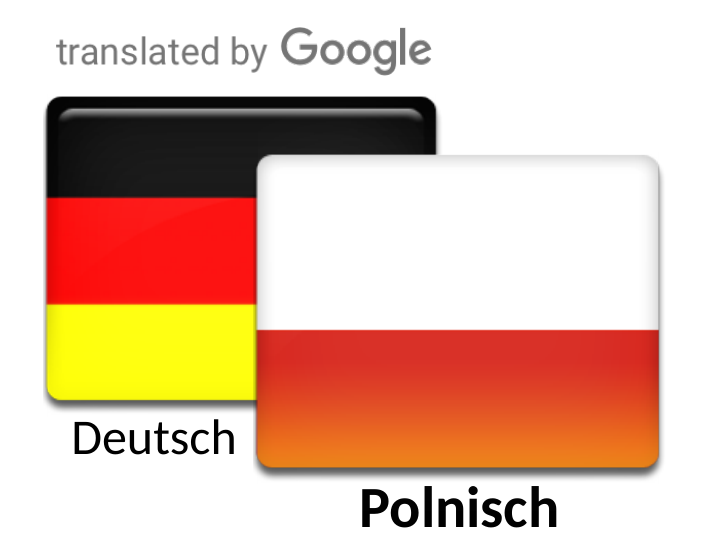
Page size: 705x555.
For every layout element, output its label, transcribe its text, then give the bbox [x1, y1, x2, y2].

picture [43, 27, 667, 518]
text_box Deutsch [0, 397, 253, 472]
text_box Polnisch [259, 518, 660, 547]
